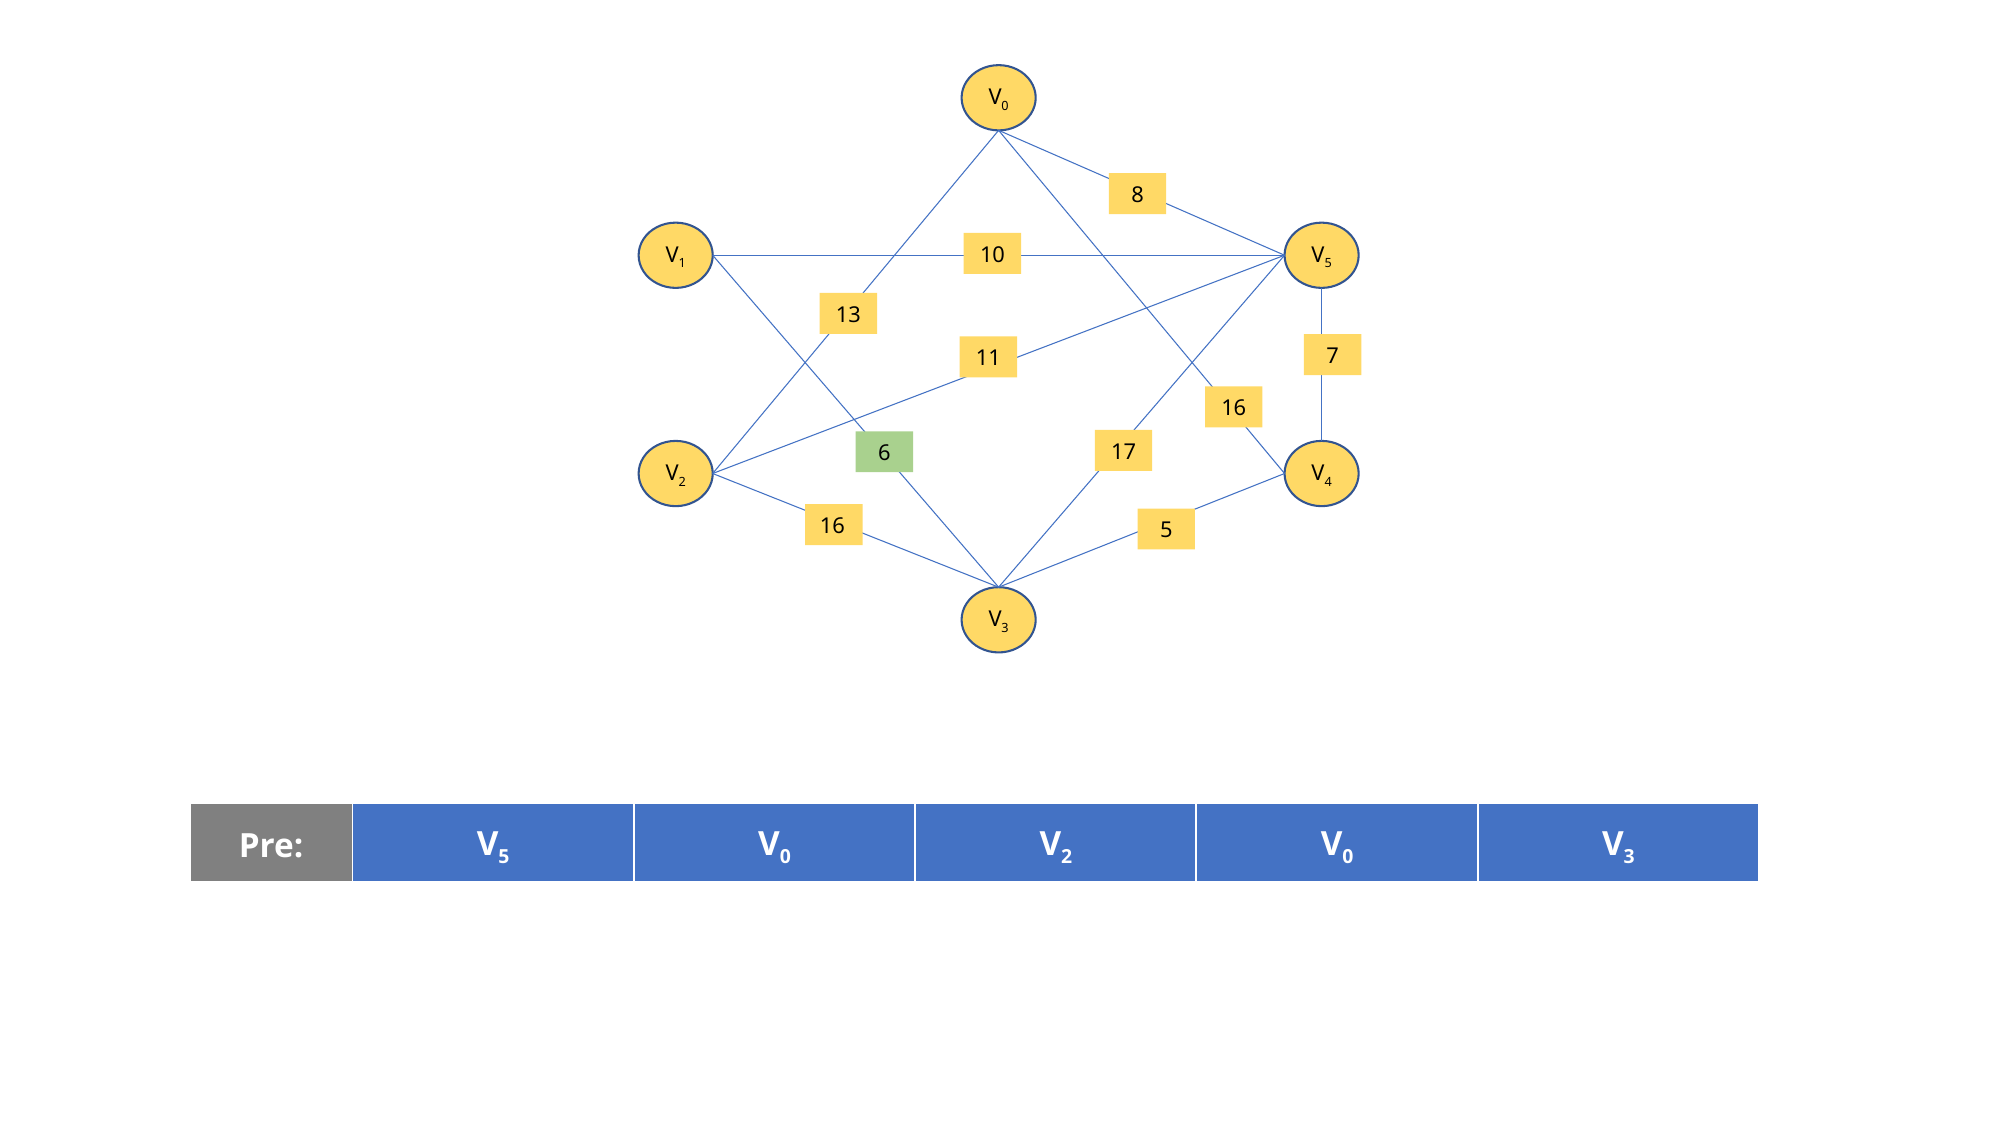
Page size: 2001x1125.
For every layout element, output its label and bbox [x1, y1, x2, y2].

table_header [353, 804, 633, 881]
table_header [1197, 804, 1477, 881]
table_header [916, 804, 1195, 881]
table_header [635, 804, 914, 881]
table_header [191, 804, 352, 881]
table_header [1479, 804, 1758, 881]
text_box [638, 65, 1362, 653]
